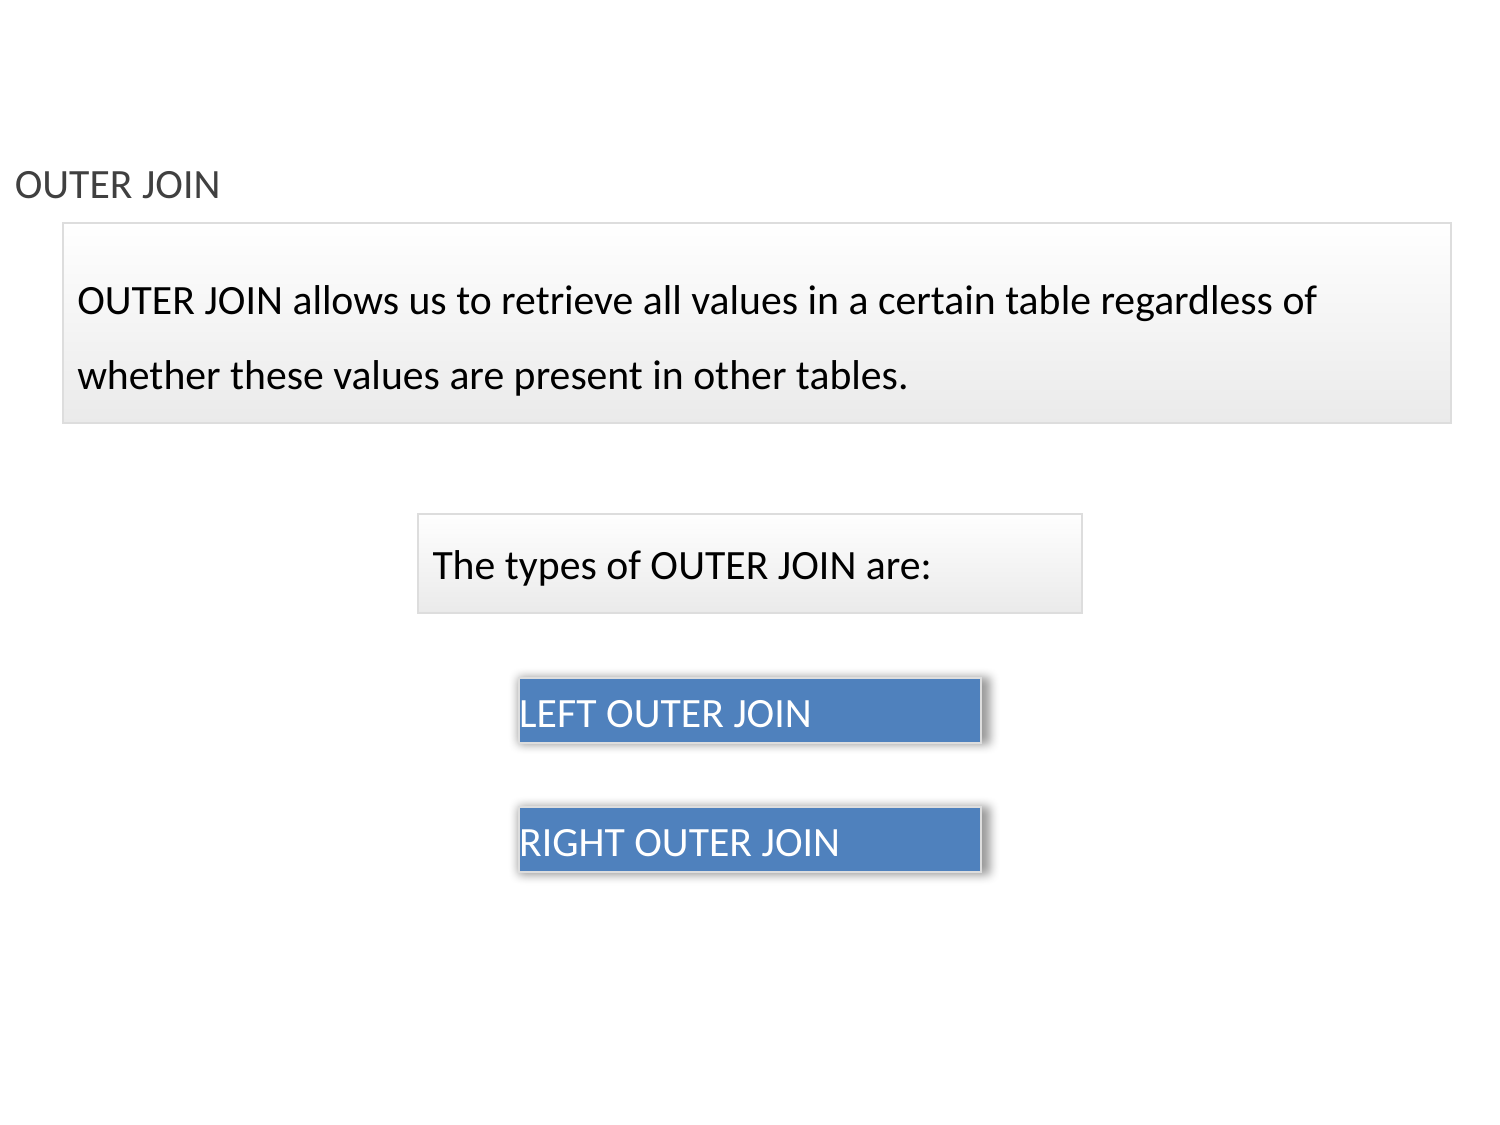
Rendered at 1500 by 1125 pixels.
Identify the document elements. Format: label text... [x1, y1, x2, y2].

text_box The types of OUTER JOIN are: [417, 513, 1083, 614]
text_box LEFT OUTER JOIN [519, 677, 981, 744]
text_box OUTER JOIN allows us to retrieve all values in a certain table regardless of whether these values are present in other tables. [62, 222, 1451, 424]
text_box RIGHT OUTER JOIN [519, 806, 981, 873]
text_box OUTER JOIN [0, 124, 1064, 215]
